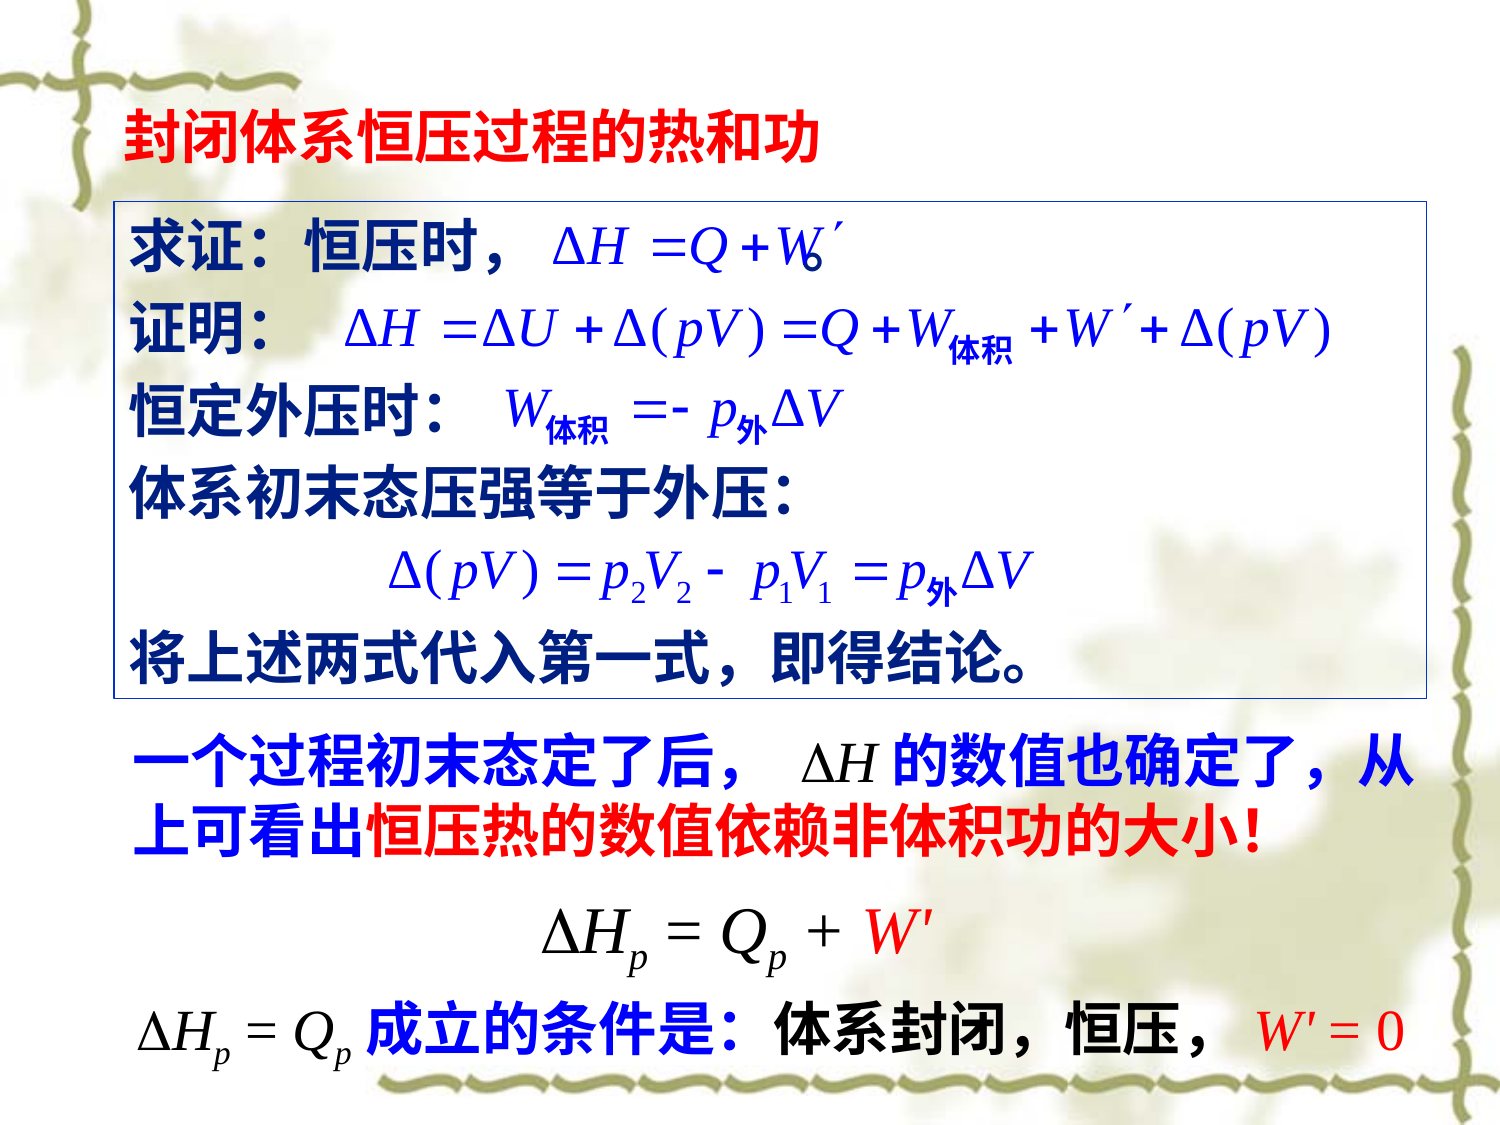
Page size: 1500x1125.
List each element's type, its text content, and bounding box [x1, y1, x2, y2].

text_box DHp = Qp成立的条件是：体系封闭，恒压，Wʹ = 0 [121, 984, 1451, 1079]
picture [0, 0, 1500, 1125]
text_box 封闭体系恒压过程的热和功 [108, 93, 1150, 178]
text_box DHp = Qp + Wʹ [525, 879, 1036, 985]
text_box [113, 201, 1427, 705]
text_box 一个过程初末态定了后， DH的数值也确定了，从上可看出恒压热的数值依赖非体积功的大小！ [117, 717, 1437, 872]
